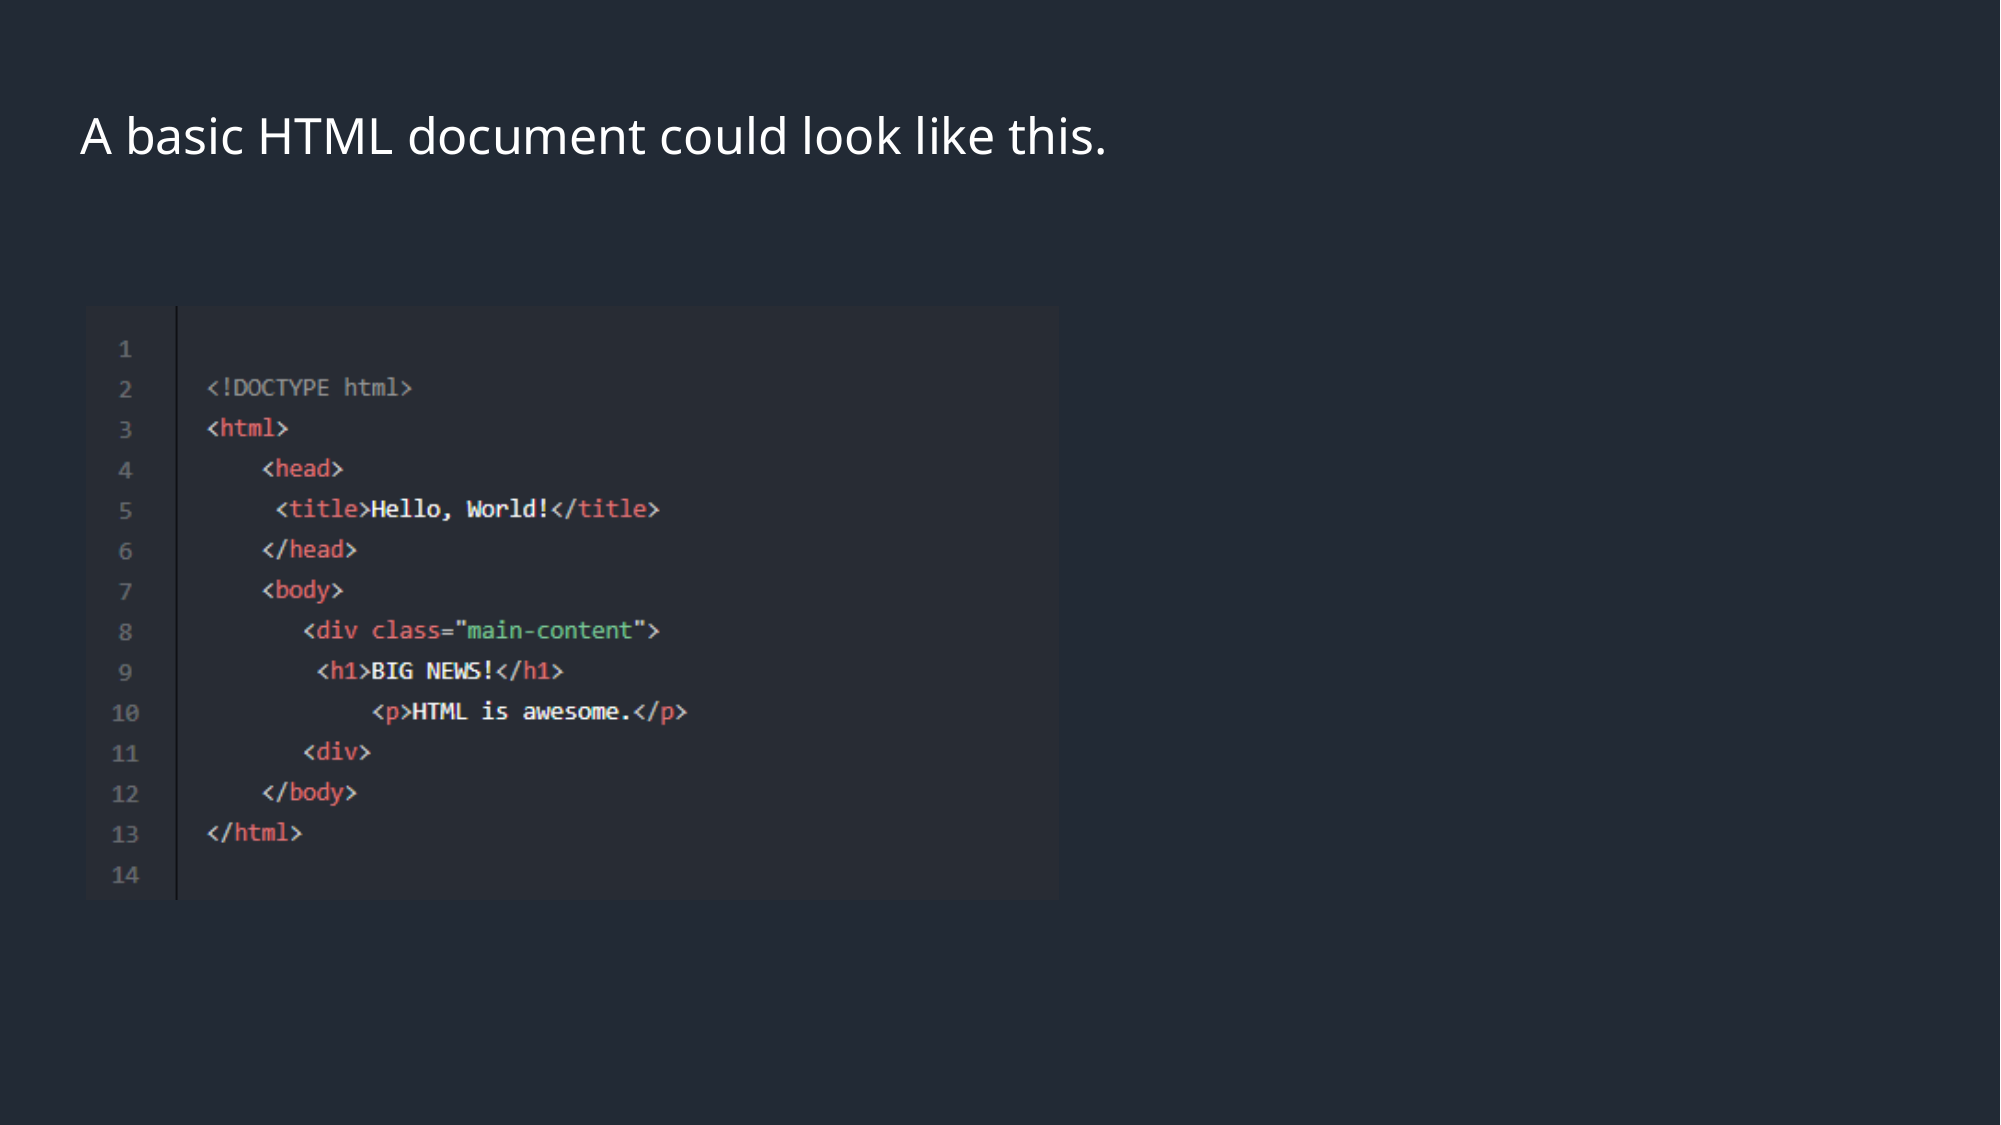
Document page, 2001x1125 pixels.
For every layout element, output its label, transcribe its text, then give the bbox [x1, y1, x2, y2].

picture [86, 306, 1059, 900]
text_box A basic HTML document could look like this. [65, 96, 1124, 172]
